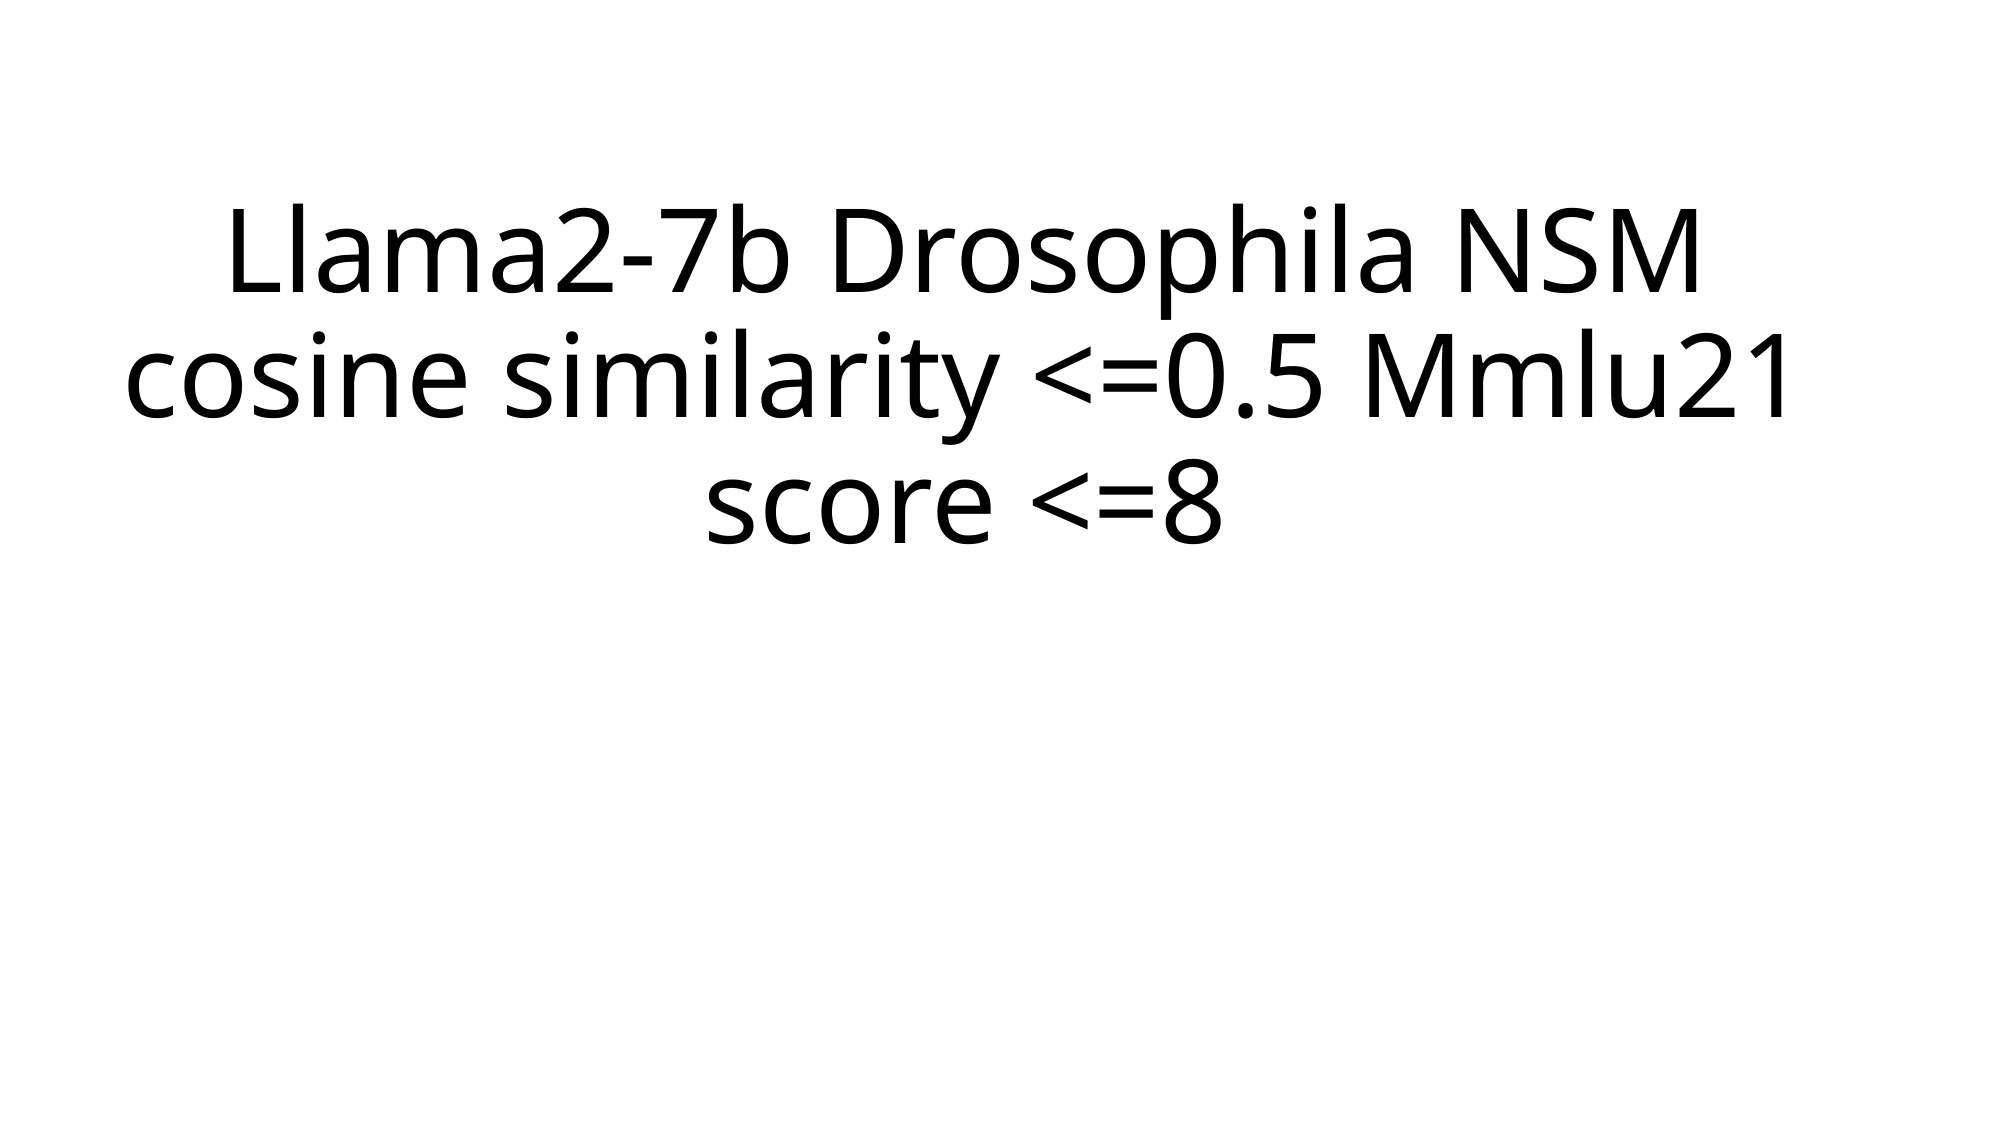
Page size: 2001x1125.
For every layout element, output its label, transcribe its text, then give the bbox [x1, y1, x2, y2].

title Llama2-7b Drosophila NSM cosine similarity <=0.5 Mmlu21 score <=8 [58, 184, 1872, 576]
